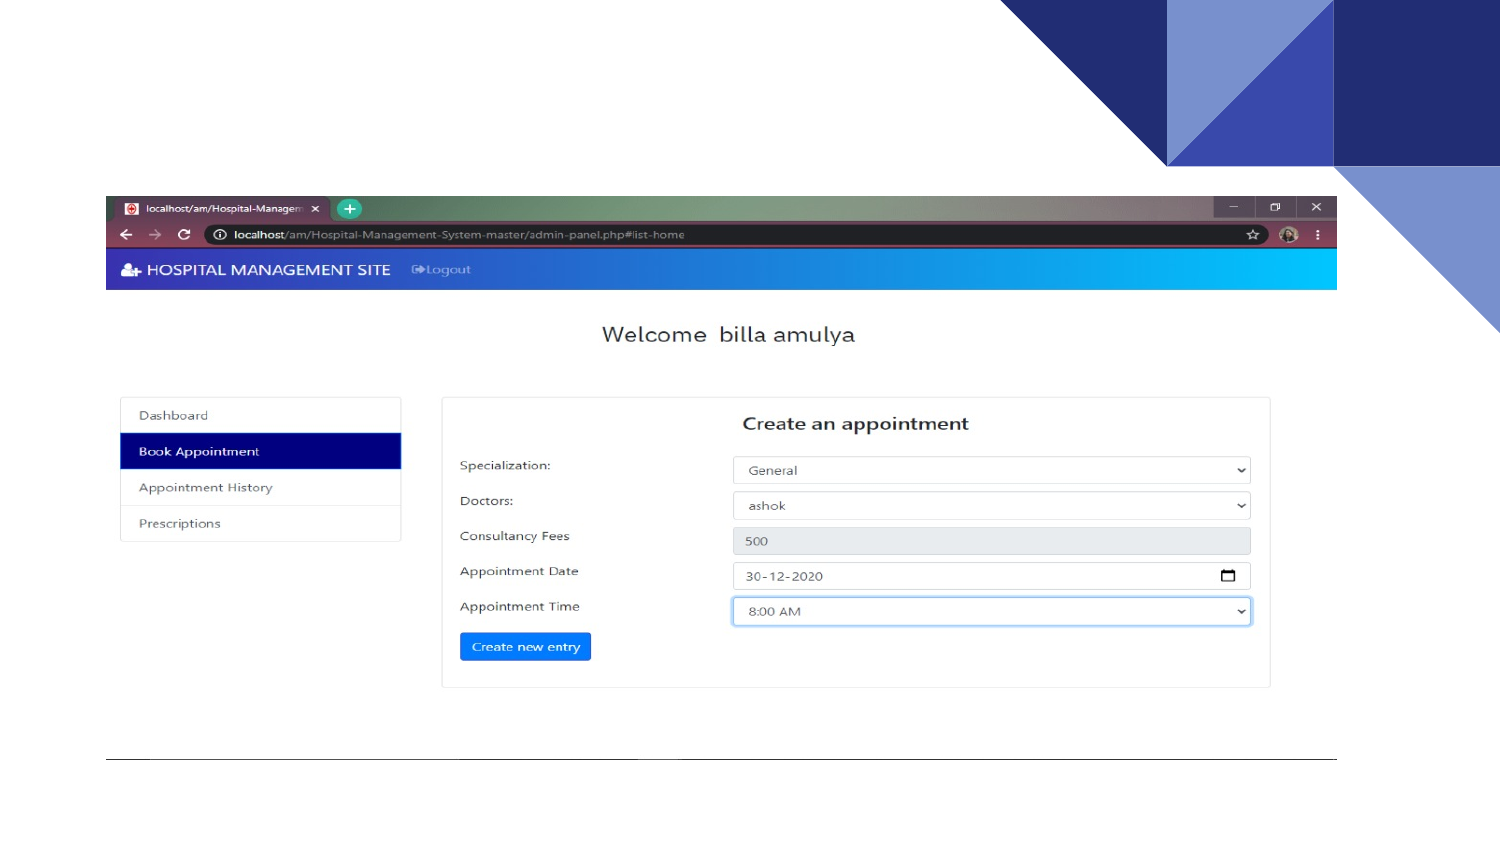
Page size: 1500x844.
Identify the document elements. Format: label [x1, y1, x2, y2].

picture [106, 195, 1337, 761]
